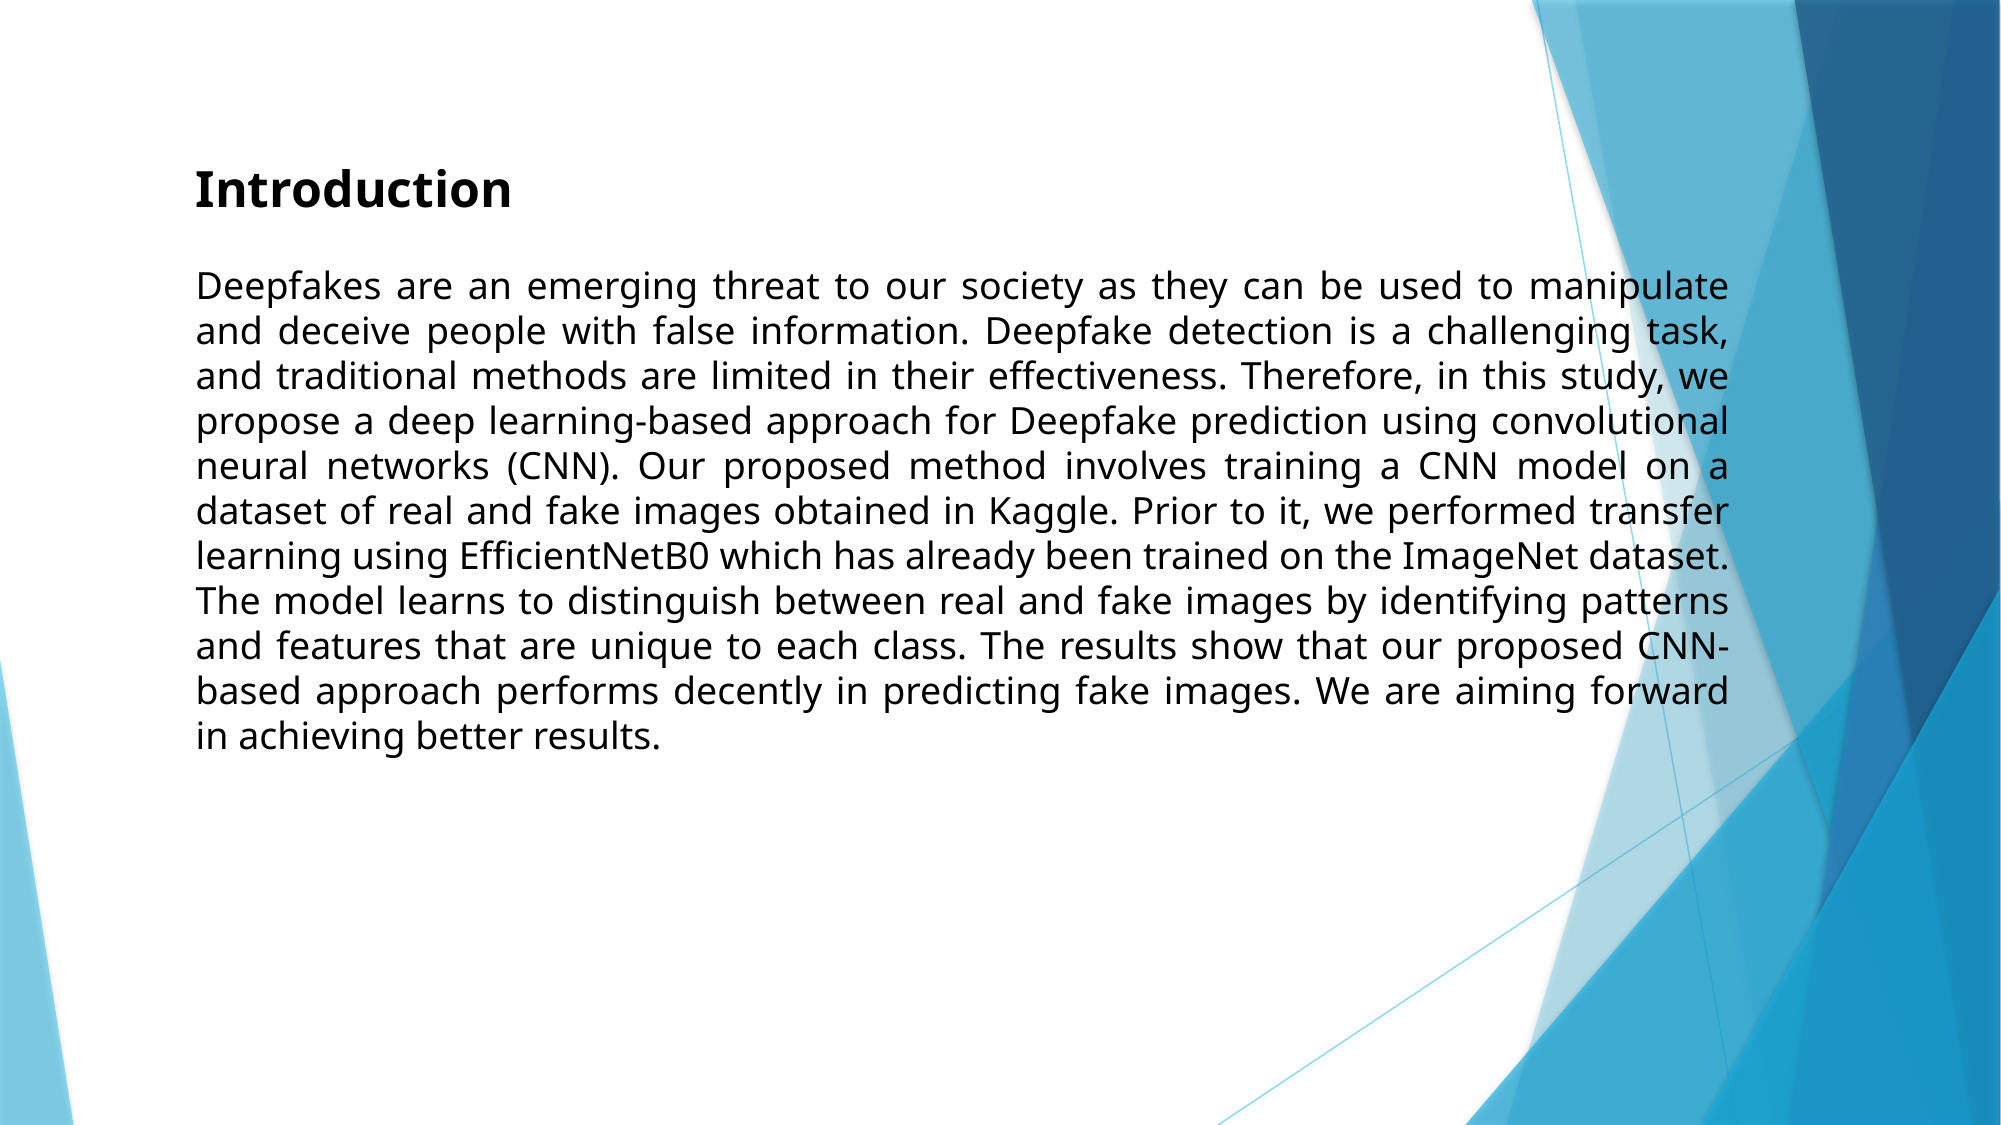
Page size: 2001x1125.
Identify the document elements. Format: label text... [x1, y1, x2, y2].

text_box Introduction Deepfakes are an emerging threat to our society as they can be used to manipulate and deceive people with false information. Deepfake detection is a challenging task, and traditional methods are limited in their effectiveness. Therefore, in this study, we propose a deep learning-based approach for Deepfake prediction using convolutional neural networks (CNN). Our proposed method involves training a CNN model on a dataset of real and fake images obtained in Kaggle. Prior to it, we performed transfer learning using EfficientNetB0 which has already been trained on the ImageNet dataset. The model learns to distinguish between real and fake images by identifying patterns and features that are unique to each class. The results show that our proposed CNN-based approach performs decently in predicting fake images. We are aiming forward in achieving better results. [180, 149, 1746, 810]
